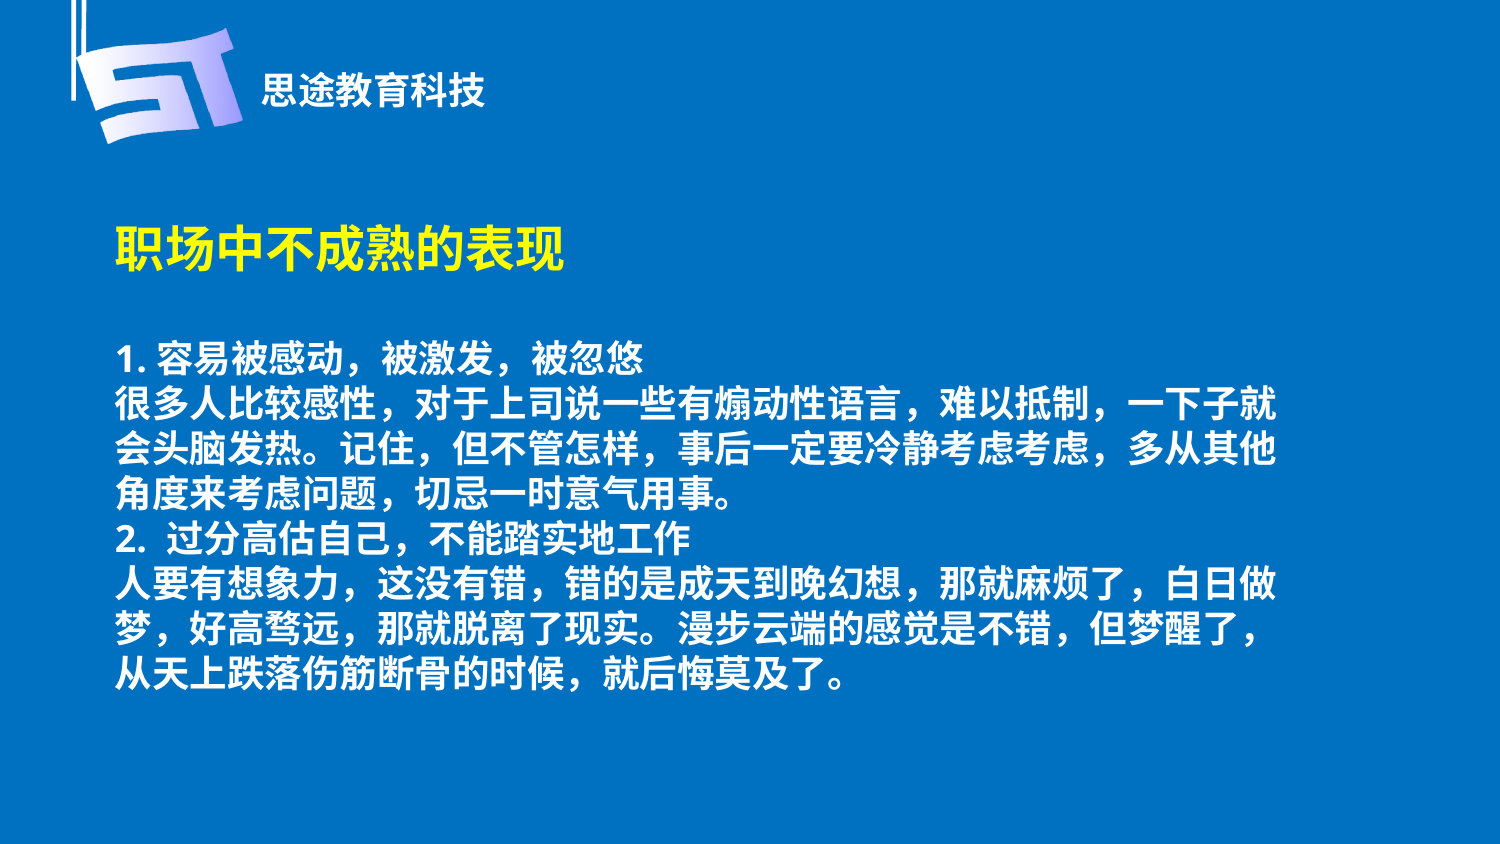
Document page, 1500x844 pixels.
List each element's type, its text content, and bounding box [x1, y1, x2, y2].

picture [76, 28, 243, 144]
text_box 1.容易被感动，被激发，被忽悠 很多人比较感性，对于上司说一些有煽动性语言，难以抵制，一下子就会头脑发热。记住，但不管怎样，事后一定要冷静考虑考虑，多从其他角度来考虑问题，切忌一时意气用事。 2. 过分高估自己，不能踏实地工作 人要有想象力，这没有错，错的是成天到晚幻想，那就麻烦了，白日做梦，好高骛远，那就脱离了现实。漫步云端的感觉是不错，但梦醒了，从天上跌落伤筋断骨的时候，就后悔莫及了。 [100, 292, 1315, 783]
text_box 思途教育科技 [246, 59, 1427, 157]
title 职场中不成熟的表现 [100, 179, 1500, 317]
